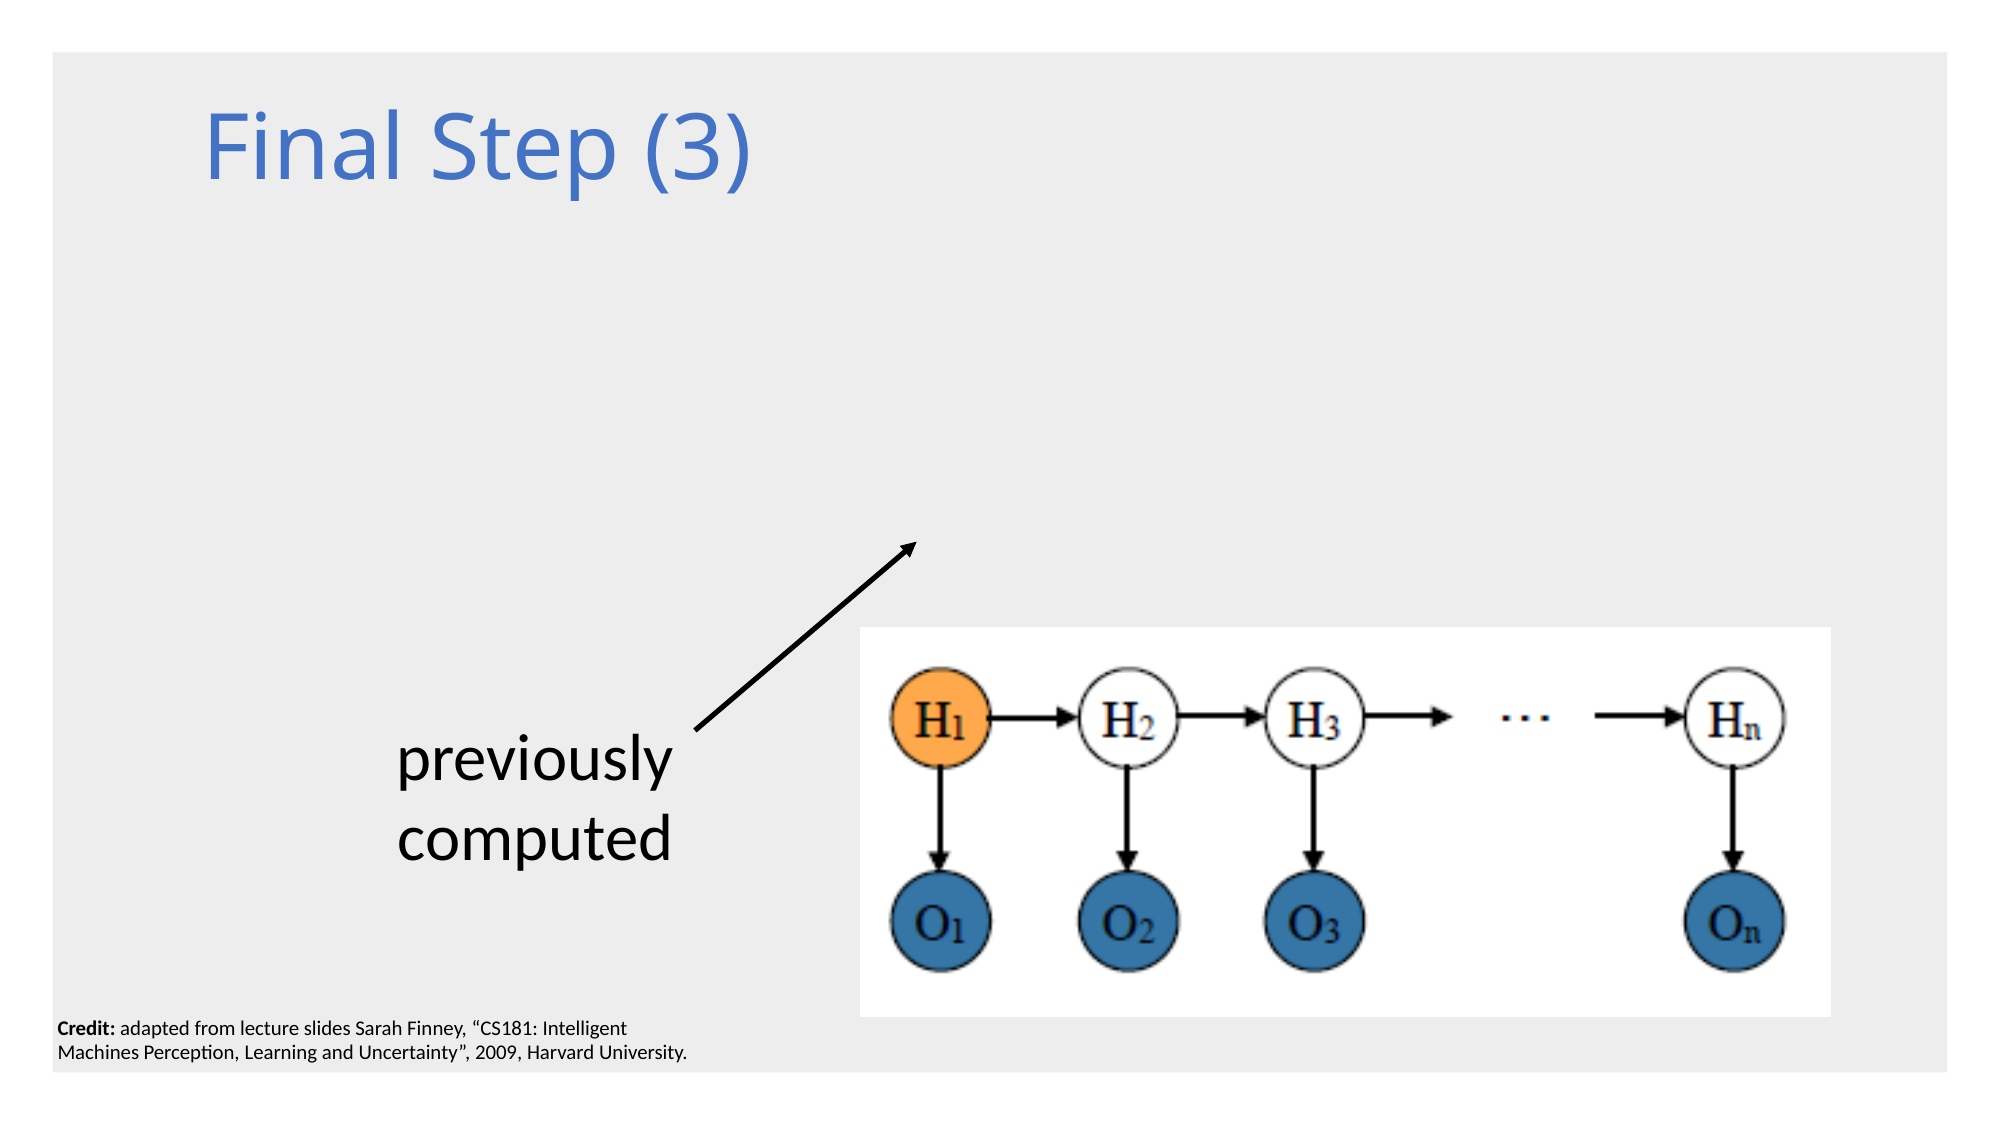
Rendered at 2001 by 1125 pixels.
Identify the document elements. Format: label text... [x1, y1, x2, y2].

picture [860, 627, 1831, 1018]
text_box [52, 51, 1948, 1073]
text_box Credit: adapted from lecture slides Sarah Finney, “CS181: Intelligent Machines Perception, Learning and Uncertainty”, 2009, Harvard University. [42, 1006, 717, 1072]
text_box previously computed [381, 706, 689, 881]
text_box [694, 541, 917, 731]
title Final Step (3) [187, 58, 975, 241]
